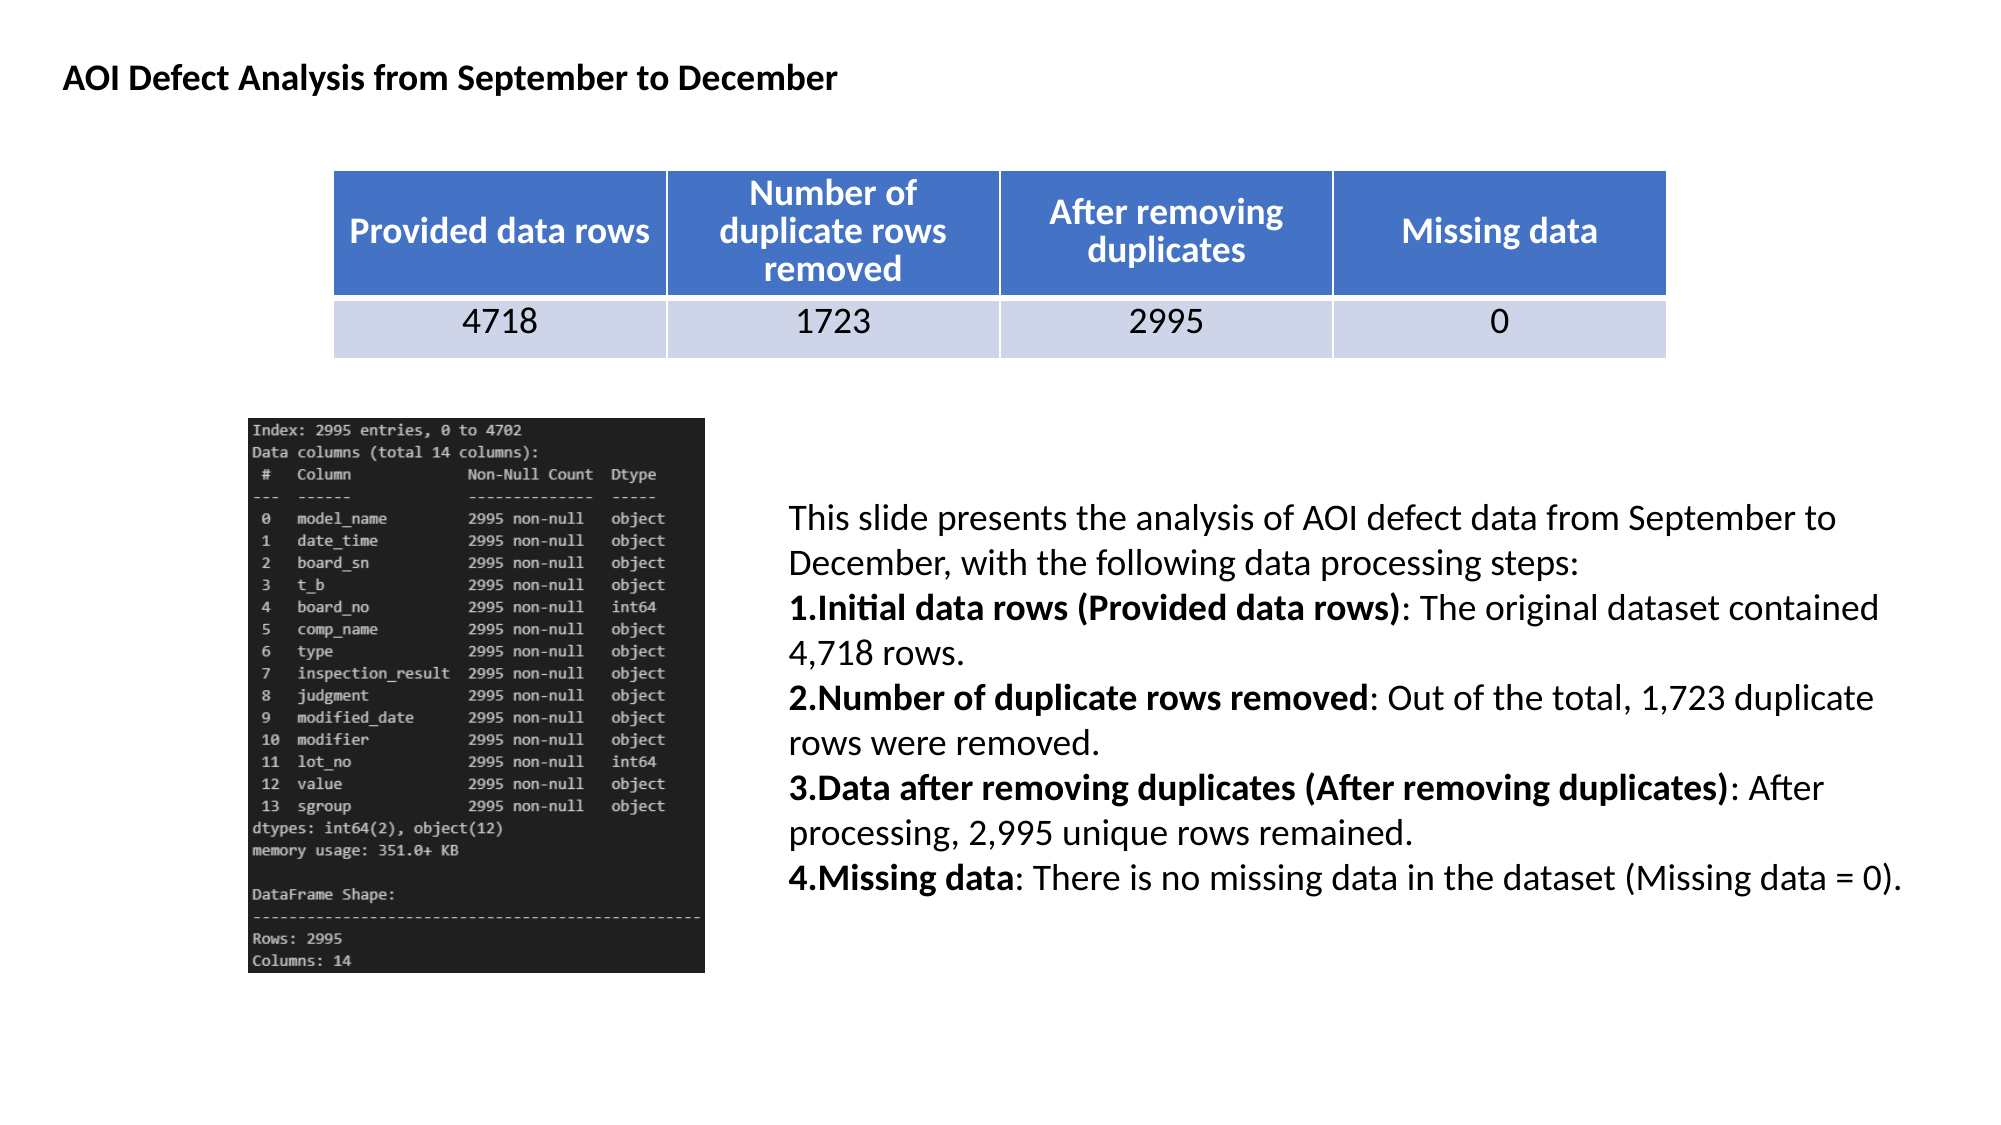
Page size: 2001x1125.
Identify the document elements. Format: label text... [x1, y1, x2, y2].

table_cell 1723 [668, 301, 999, 358]
table_cell 2995 [1001, 301, 1332, 358]
table_cell 4718 [334, 301, 666, 358]
table_header Provided data rows [334, 171, 666, 295]
table_header Missing data [1334, 171, 1666, 295]
table_cell 0 [1334, 301, 1666, 358]
text_box AOI Defect Analysis from September to December [47, 45, 871, 105]
table_header After removing duplicates [1001, 171, 1332, 295]
picture [248, 418, 705, 973]
text_box This slide presents the analysis of AOI defect data from September to December, with the following data processing steps: Initial data rows (Provided data rows): The original dataset contained 4,718 rows. Number of duplicate rows removed: Out of the total, 1,723 duplicate rows were removed. Data after removing duplicates (After removing duplicates): After processing, 2,995 unique rows remained. Missing data: There is no missing data in the dataset (Missing data = 0). [773, 485, 1946, 951]
table_header Number of duplicate rows removed [668, 171, 999, 295]
